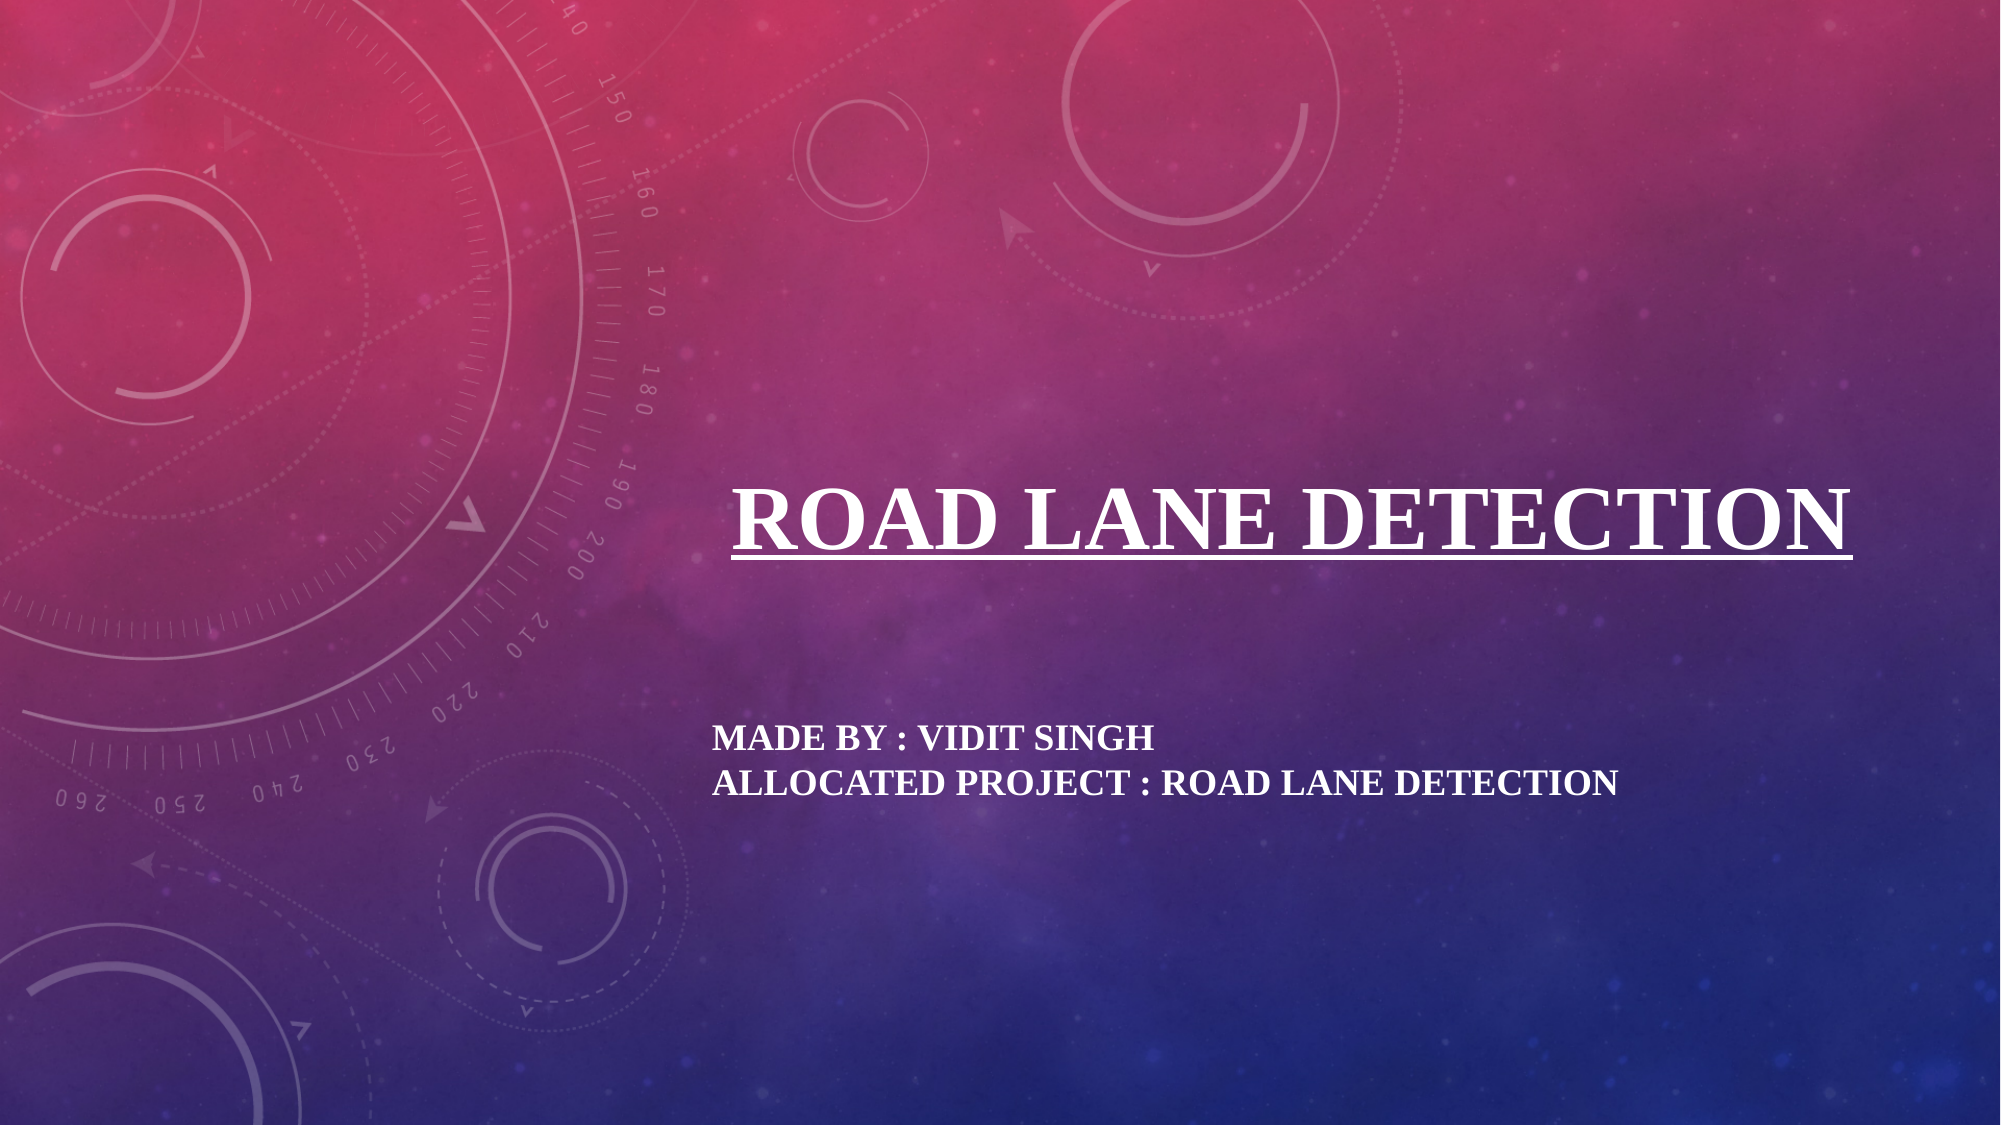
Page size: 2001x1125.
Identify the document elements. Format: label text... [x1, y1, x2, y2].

picture [0, 0, 2001, 1125]
title ROAD LANE DETECTION [712, 361, 1868, 576]
text_box MADE BY : VIDIT SINGH ALLOCATED PROJECT : ROAD LANE DETECTION [697, 705, 1789, 856]
